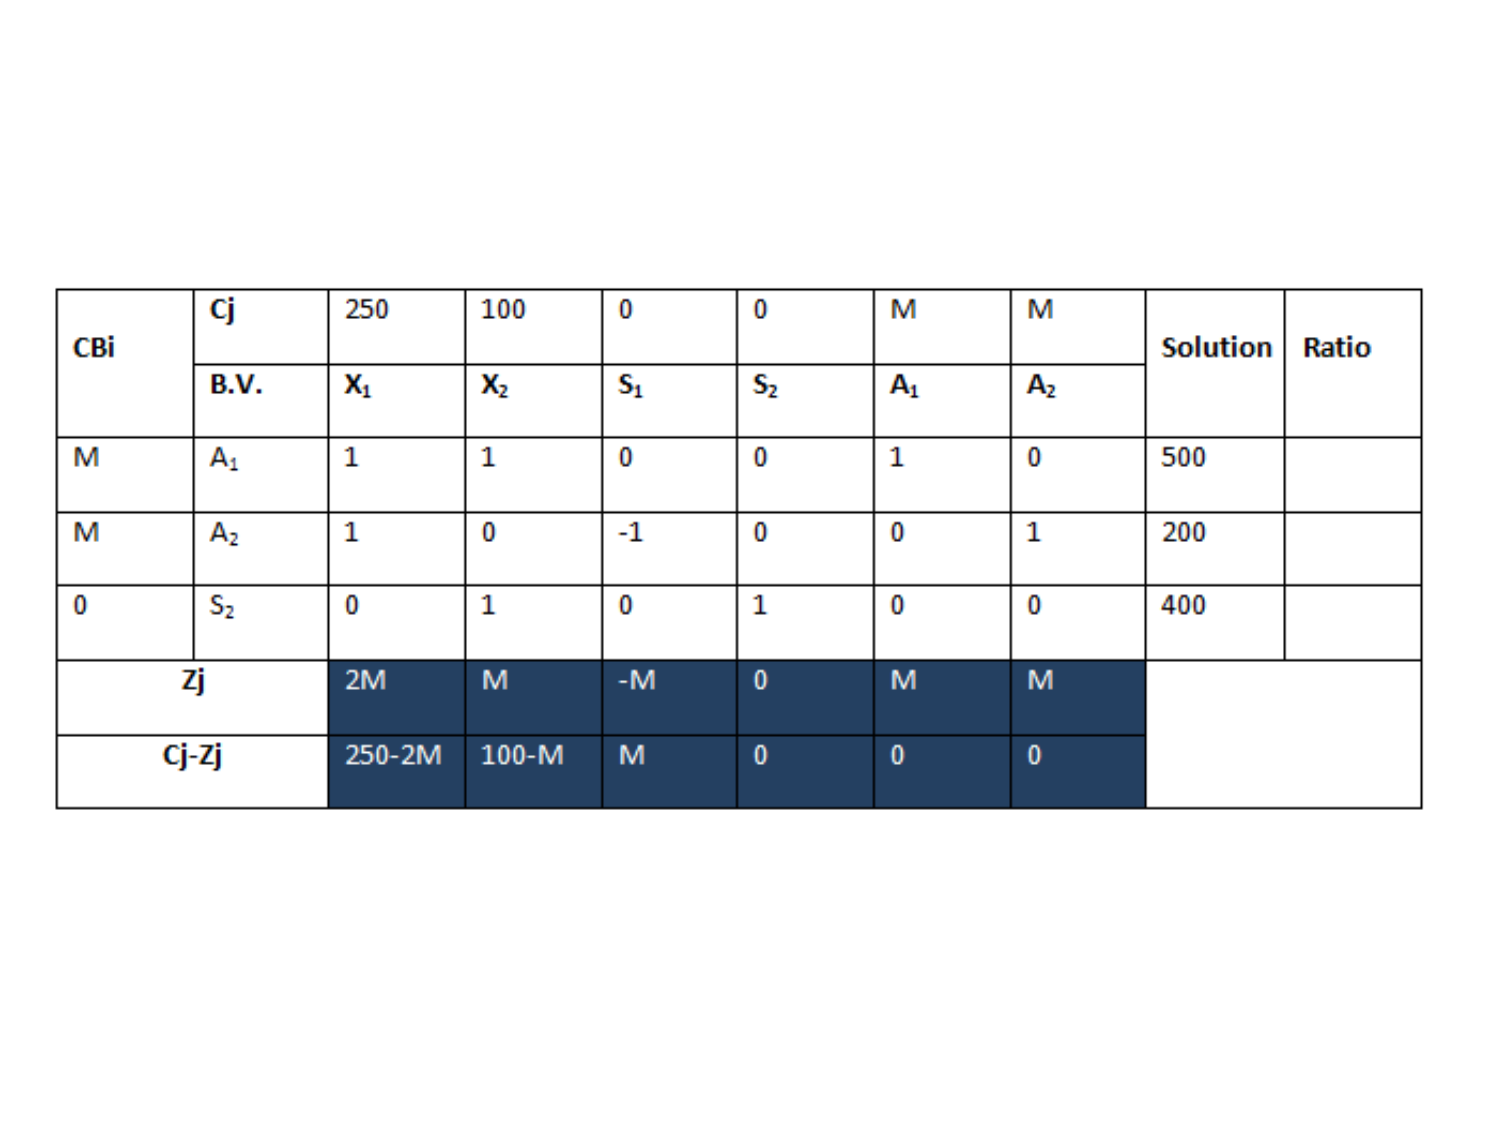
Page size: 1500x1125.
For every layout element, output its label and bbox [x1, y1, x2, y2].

picture [37, 274, 1451, 827]
